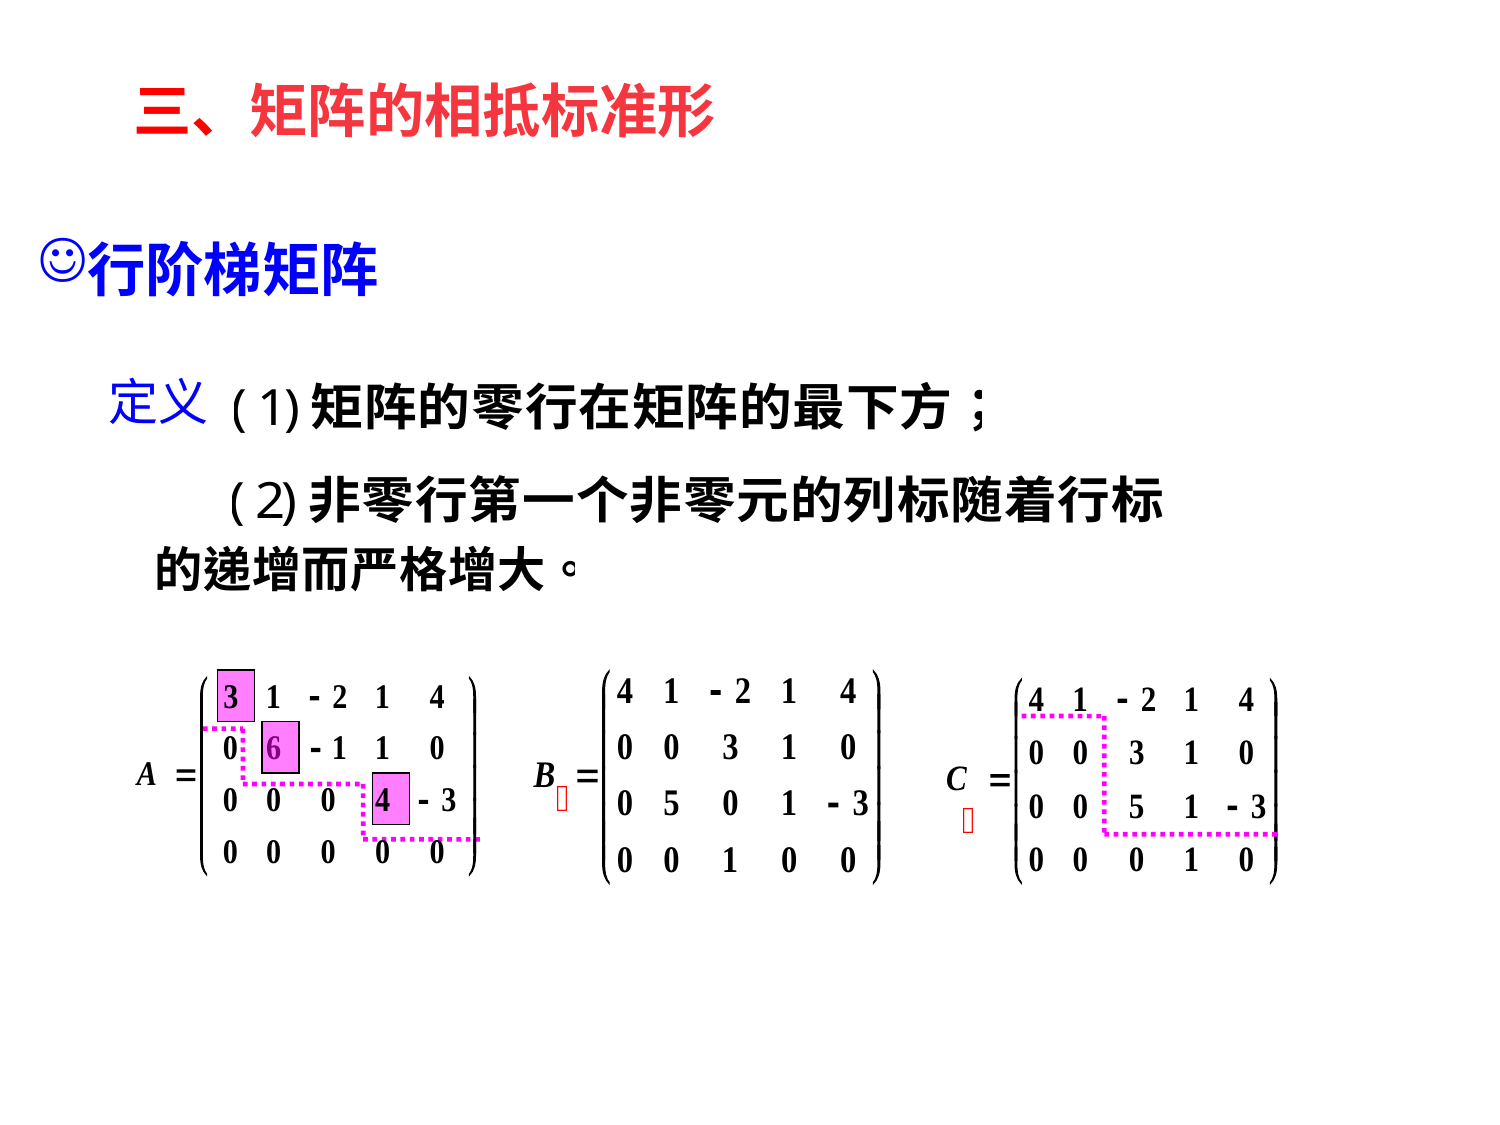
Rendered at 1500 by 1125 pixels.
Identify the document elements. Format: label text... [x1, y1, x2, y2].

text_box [527, 661, 890, 891]
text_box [940, 669, 1290, 891]
text_box 定义 [70, 363, 305, 438]
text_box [234, 374, 982, 442]
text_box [231, 468, 1173, 536]
text_box 三、矩阵的相抵标准形 [64, 66, 916, 152]
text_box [1021, 715, 1282, 835]
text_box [128, 667, 485, 883]
text_box 行阶梯矩阵 [23, 234, 548, 302]
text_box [152, 538, 575, 604]
